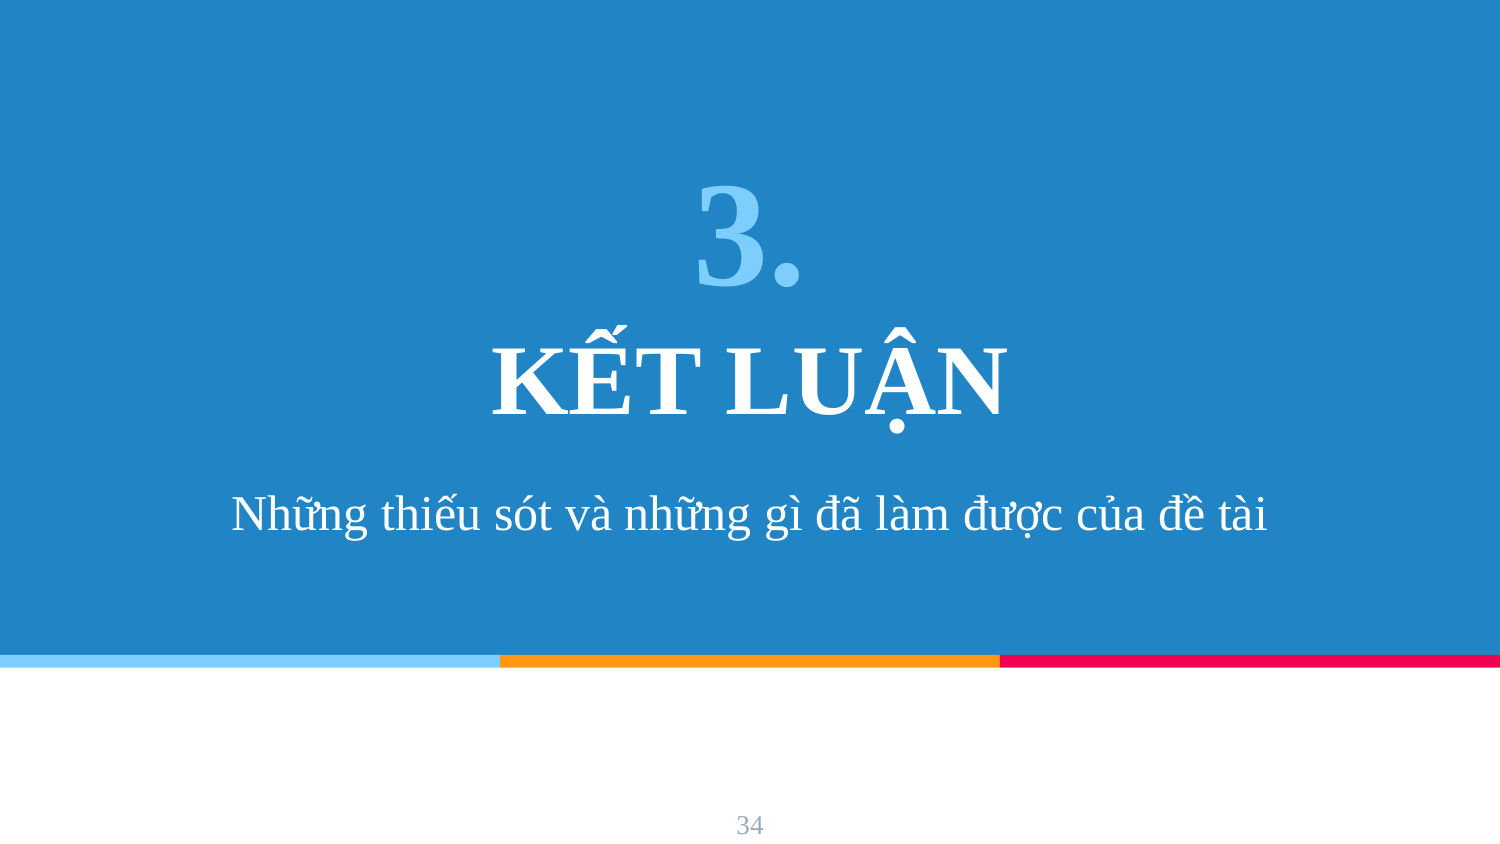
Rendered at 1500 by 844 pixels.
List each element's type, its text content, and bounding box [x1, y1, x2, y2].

title 3. KẾT LUẬN [112, 259, 1388, 450]
slide_number 34 [0, 792, 1500, 844]
subtitle Những thiếu sót và những gì đã làm được của đề tài [112, 465, 1388, 595]
